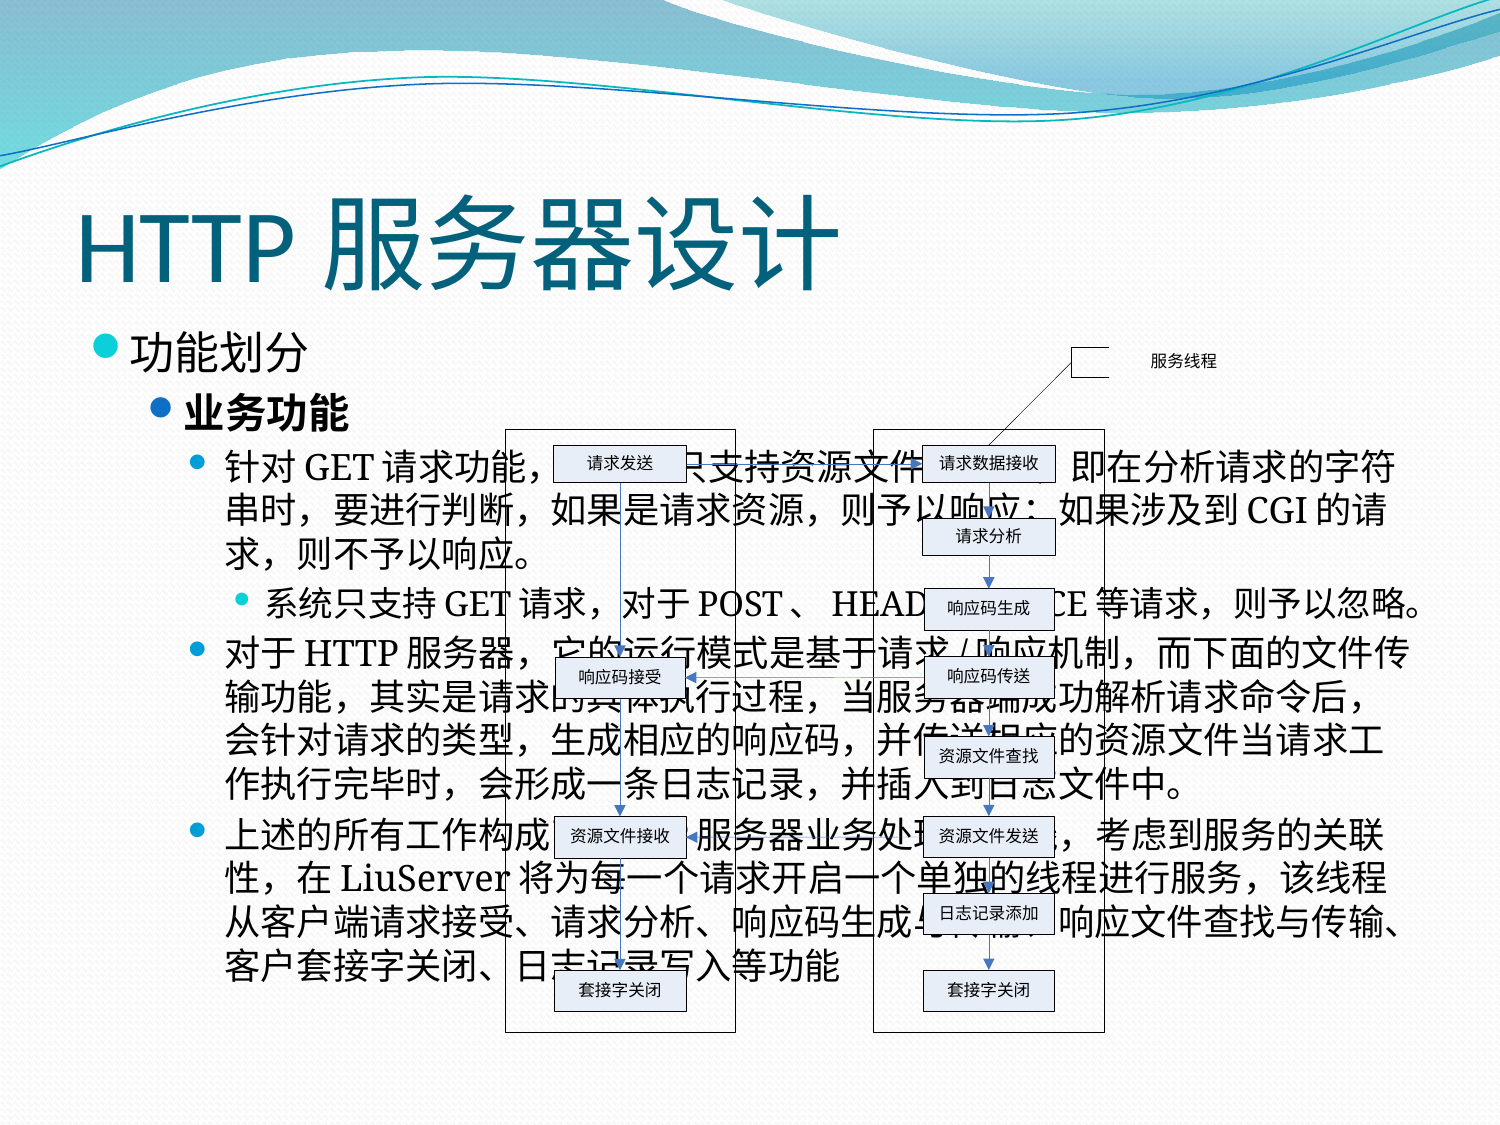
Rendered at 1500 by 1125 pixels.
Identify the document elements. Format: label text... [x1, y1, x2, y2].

title HTTP服务器设计 [75, 115, 1425, 303]
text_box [501, 344, 1300, 1036]
list 功能划分 业务功能 针对GET请求功能，在这里只支持资源文件的下载，即在分析请求的字符串时，要进行判断，如果是请求资源，则予以响应；如果涉及到CGI的请求，则不予以响应。 系统只支持GET请求，对于POST、HEAD、TRACE等请求，则予以忽略。 对于HTTP服务器，它的运行模式是基于请求/响应机制，而下面的文件传输功能，其实是请求的具体执行过程，当服务器端成功解析请求命令后，会针对请求的类型，生成相应的响应码，并传送相应的资源文件当请求工作执行完毕时，会形成一条日志记录，并插入到日志文件中。 上述的所有工作构成了HTTP服务器业务处理的主线，考虑到服务的关联性，在LiuServer将为每一个请求开启一个单独的线程进行服务，该线程从客户端请求接受、请求分析、响应码生成与传输、响应文件查找与传输、客户套接字关闭、日志记录写入等功能 [75, 317, 1425, 1038]
